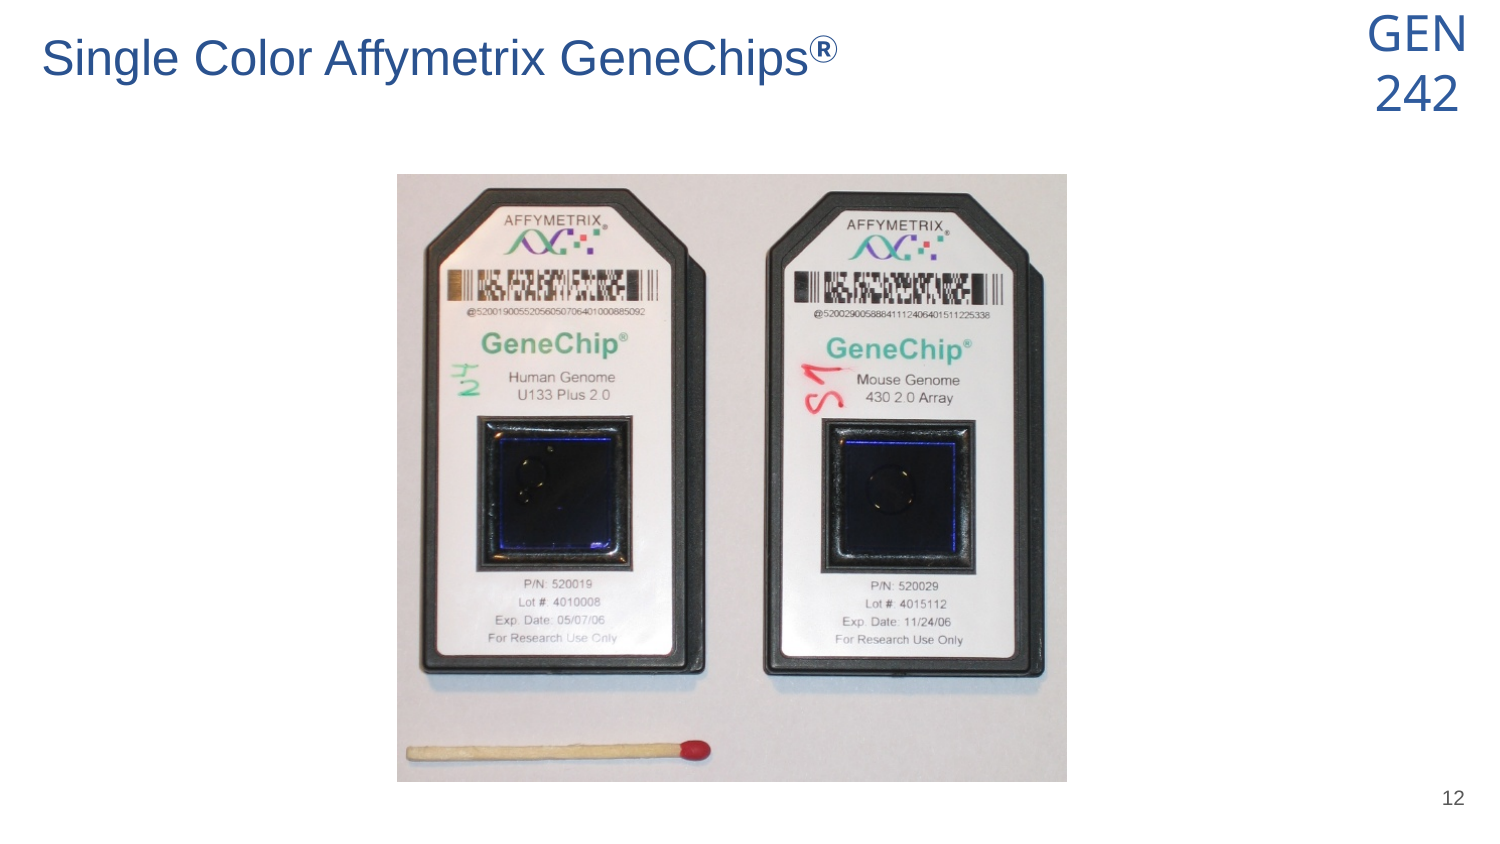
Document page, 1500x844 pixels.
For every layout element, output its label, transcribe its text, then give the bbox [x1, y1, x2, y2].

slide_number ‹#› [1389, 764, 1480, 830]
title Single Color Affymetrix GeneChipsⓇ [26, 10, 1424, 105]
picture [396, 174, 1067, 782]
